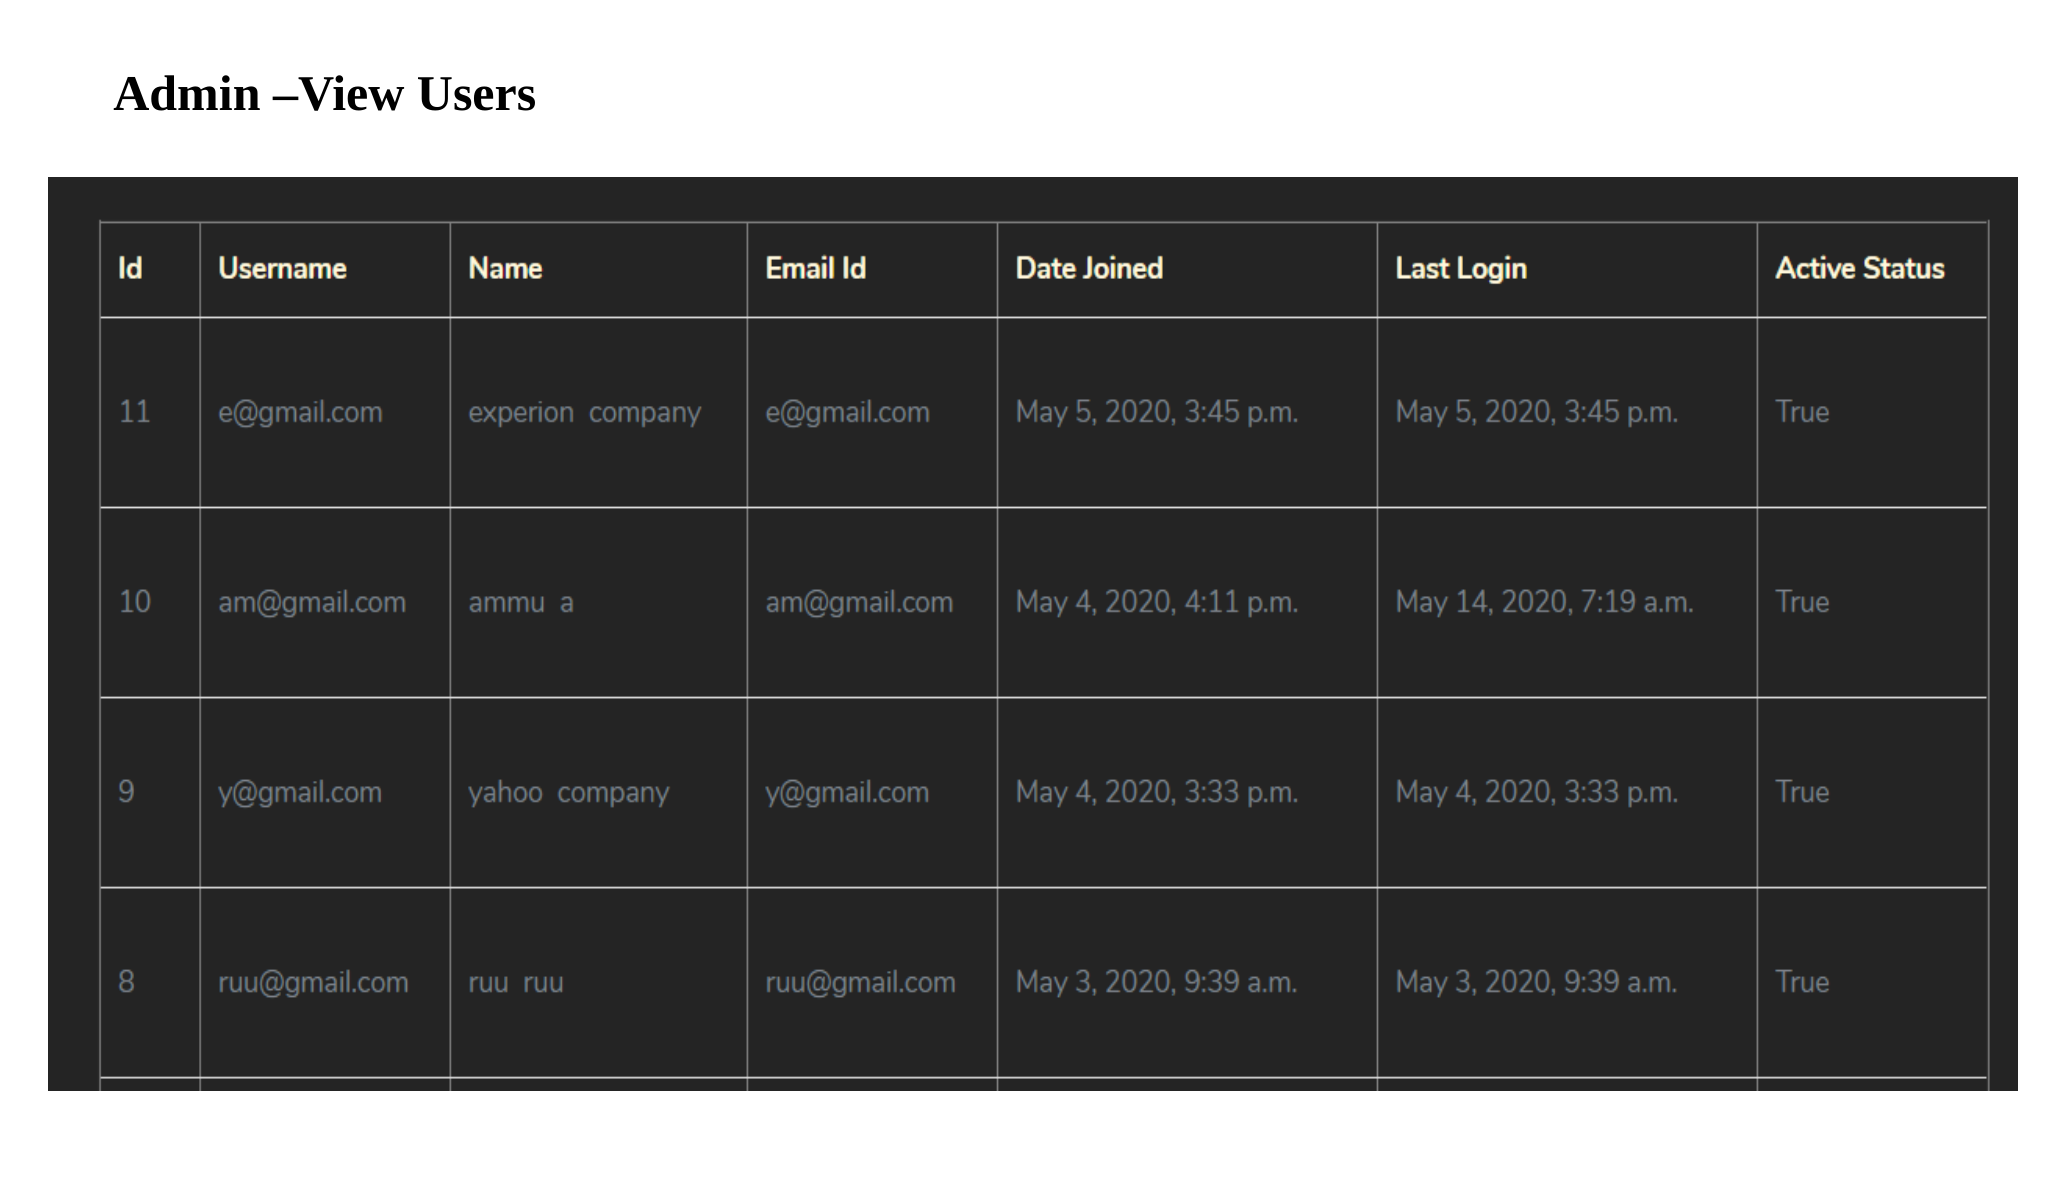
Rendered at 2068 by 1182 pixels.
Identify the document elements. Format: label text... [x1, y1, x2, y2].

picture [48, 177, 2019, 1091]
text_box Admin –View Users [98, 53, 552, 128]
